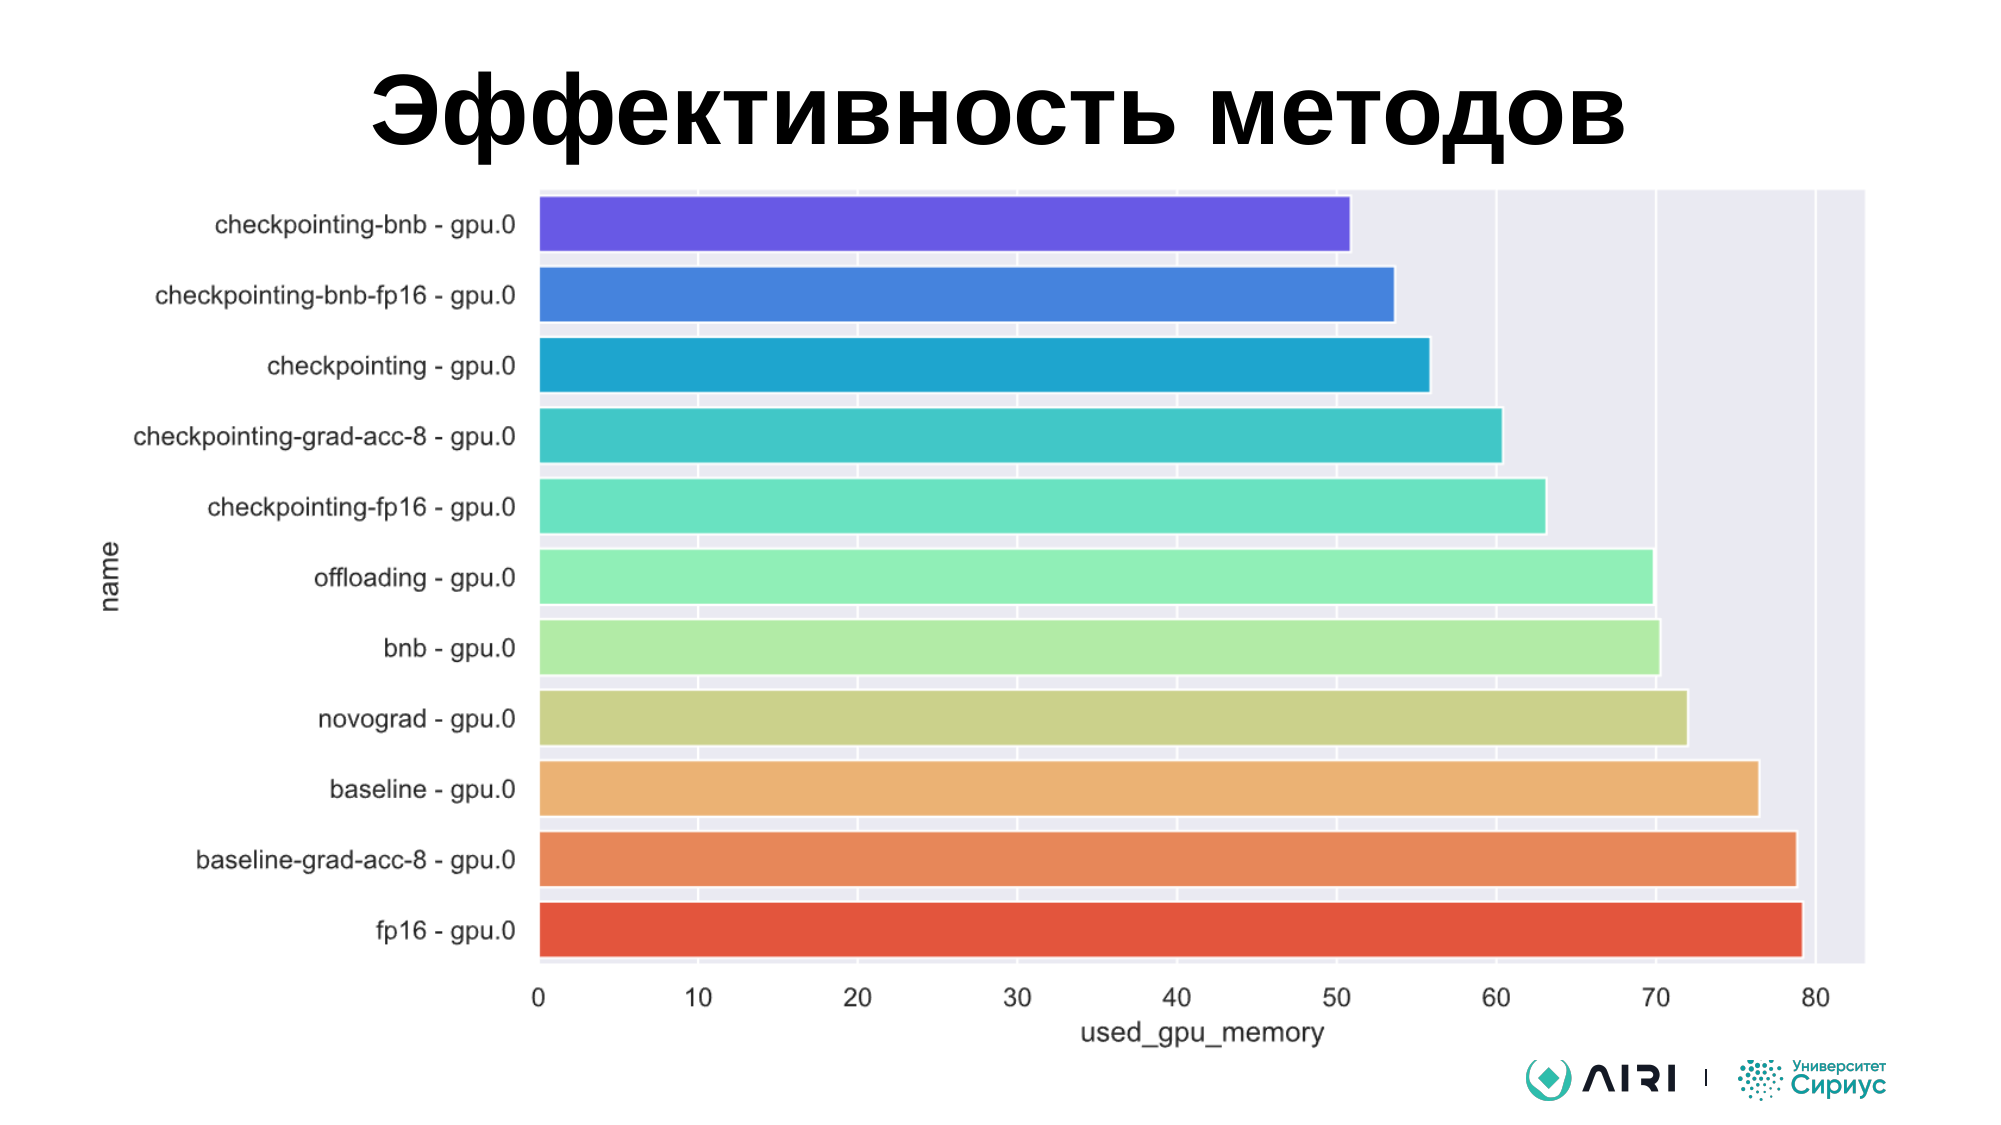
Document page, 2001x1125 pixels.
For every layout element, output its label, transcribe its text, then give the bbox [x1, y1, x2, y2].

picture [96, 181, 1887, 1101]
text_box Эффективность методов [0, 30, 2000, 180]
